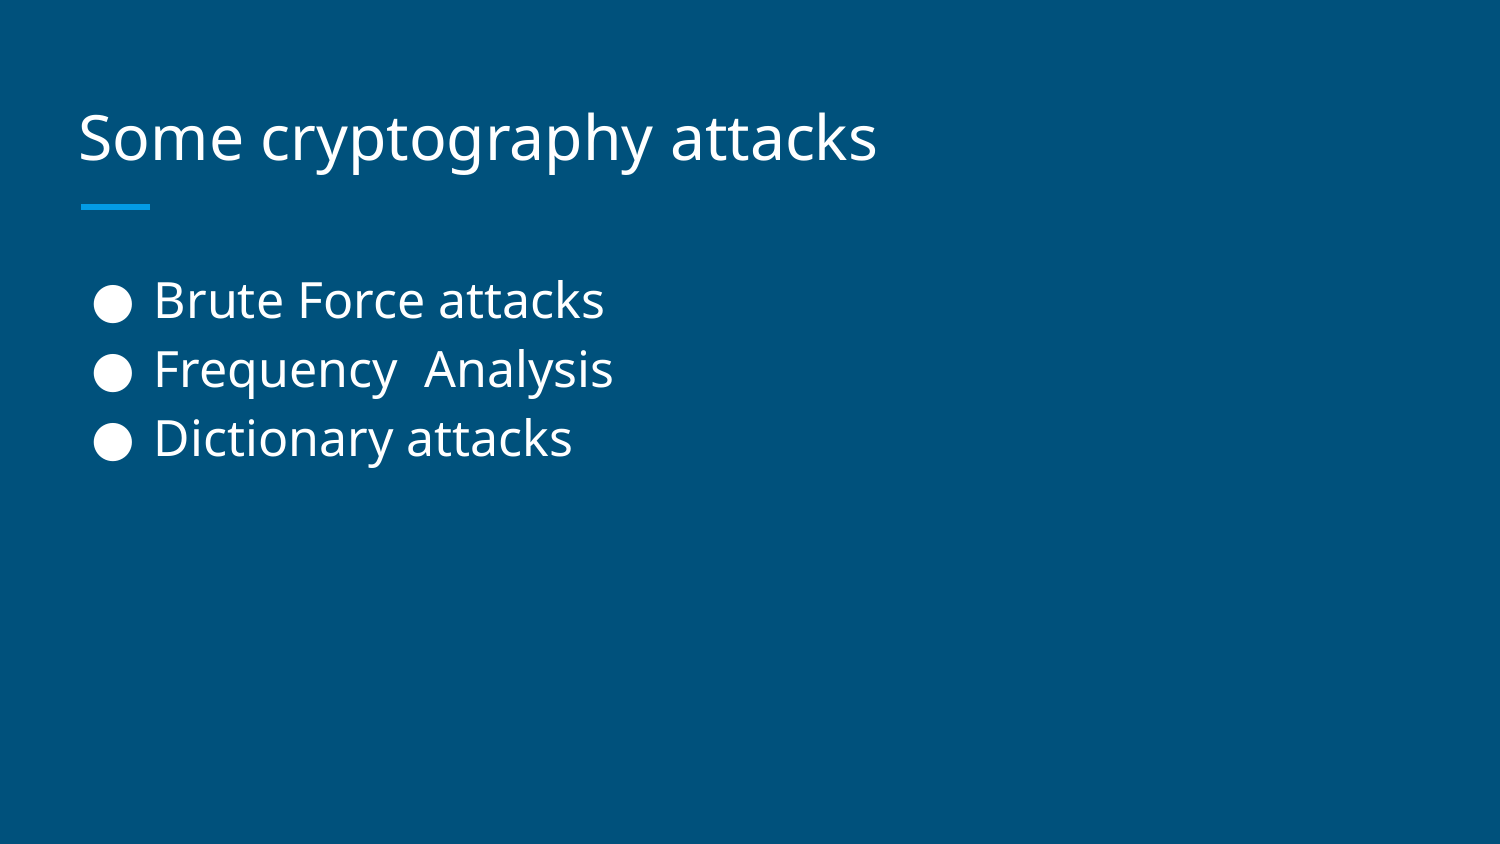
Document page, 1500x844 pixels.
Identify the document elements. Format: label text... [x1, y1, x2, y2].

list Brute Force attacks Frequency Analysis Dictionary attacks [63, 244, 1437, 750]
title Some cryptography attacks [63, 75, 1437, 188]
